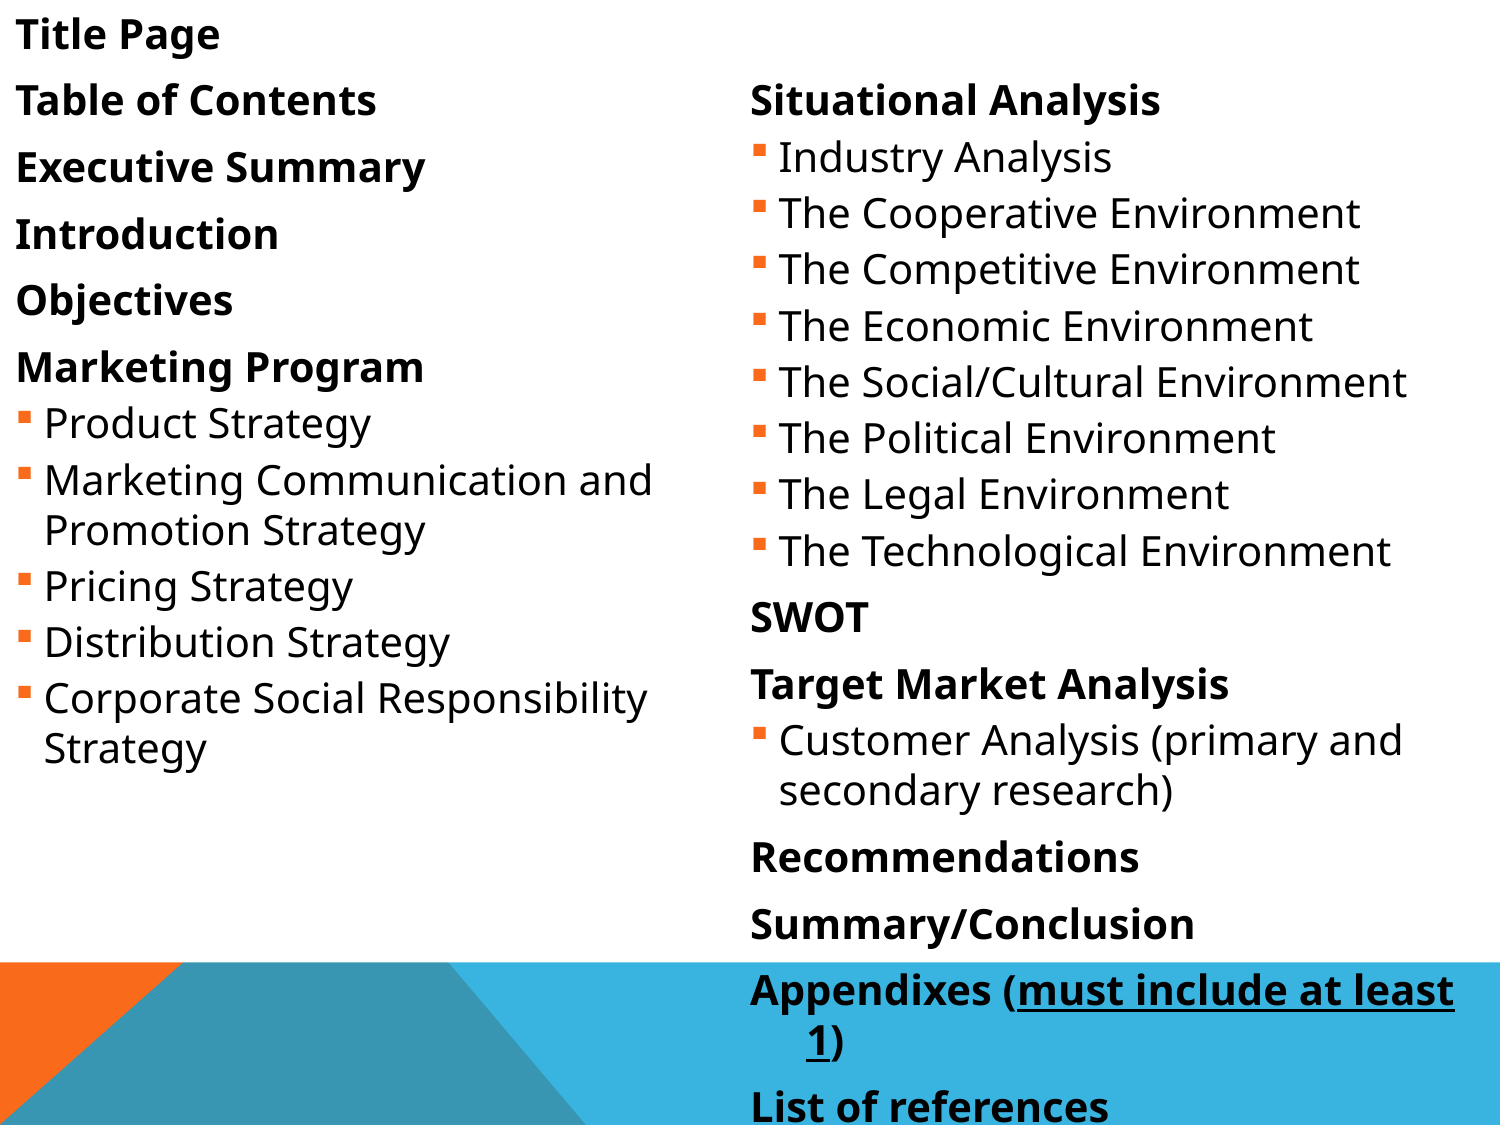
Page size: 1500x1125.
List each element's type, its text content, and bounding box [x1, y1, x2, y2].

list Title Page Table of Contents Executive Summary Introduction Objectives Marketing Program Product Strategy Marketing Communication and Promotion Strategy Pricing Strategy Distribution Strategy Corporate Social Responsibility Strategy Situational Analysis Industry Analysis The Cooperative Environment The Competitive Environment The Economic Environment The Social/Cultural Environment The Political Environment The Legal Environment The Technological Environment SWOT Target Market Analysis Customer Analysis (primary and secondary research) Recommendations Summary/Conclusion Appendixes (must include at least 1) List of references [0, 0, 1500, 963]
